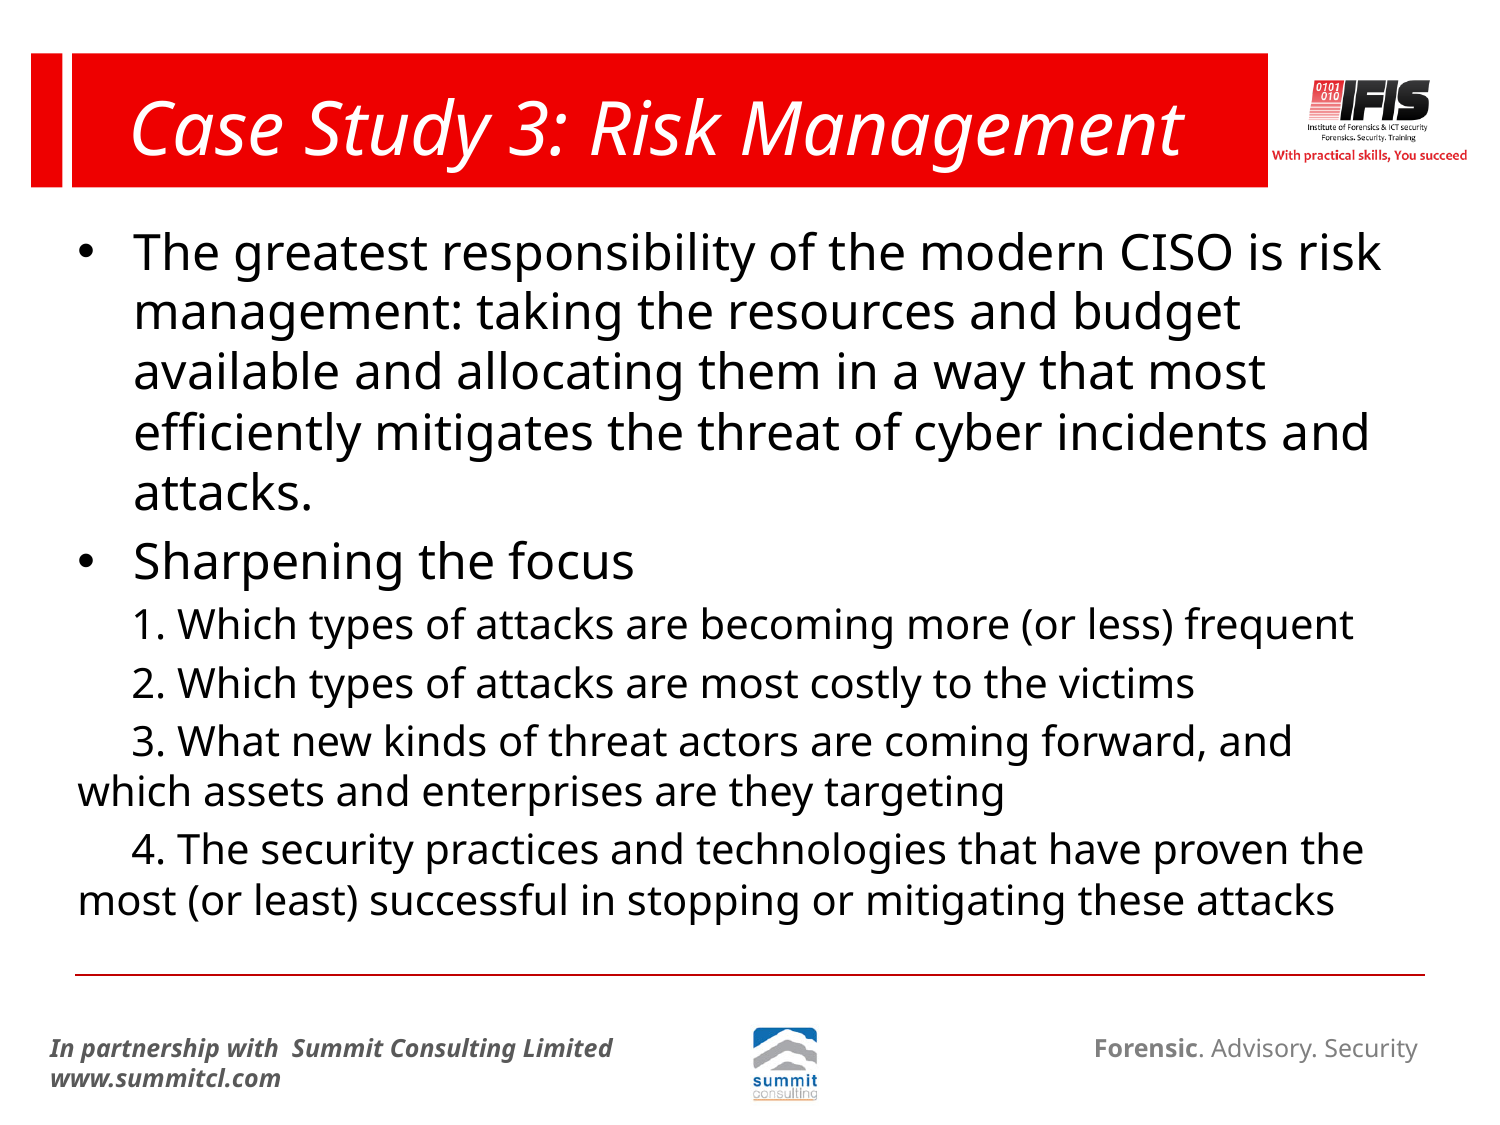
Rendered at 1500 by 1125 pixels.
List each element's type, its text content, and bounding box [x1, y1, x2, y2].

title Case Study 3: Risk Management [75, 75, 1257, 175]
picture [1262, 69, 1484, 175]
list The greatest responsibility of the modern CISO is risk management: taking the resources and budget available and allocating them in a way that most efficiently mitigates the threat of cyber incidents and attacks. Sharpening the focus 1. Which types of attacks are becoming more (or less) frequent 2. Which types of attacks are most costly to the victims 3. What new kinds of threat actors are coming forward, and which assets and enterprises are they targeting 4. The security practices and technologies that have proven the most (or least) successful in stopping or mitigating these attacks [62, 212, 1413, 950]
picture [750, 1024, 820, 1106]
